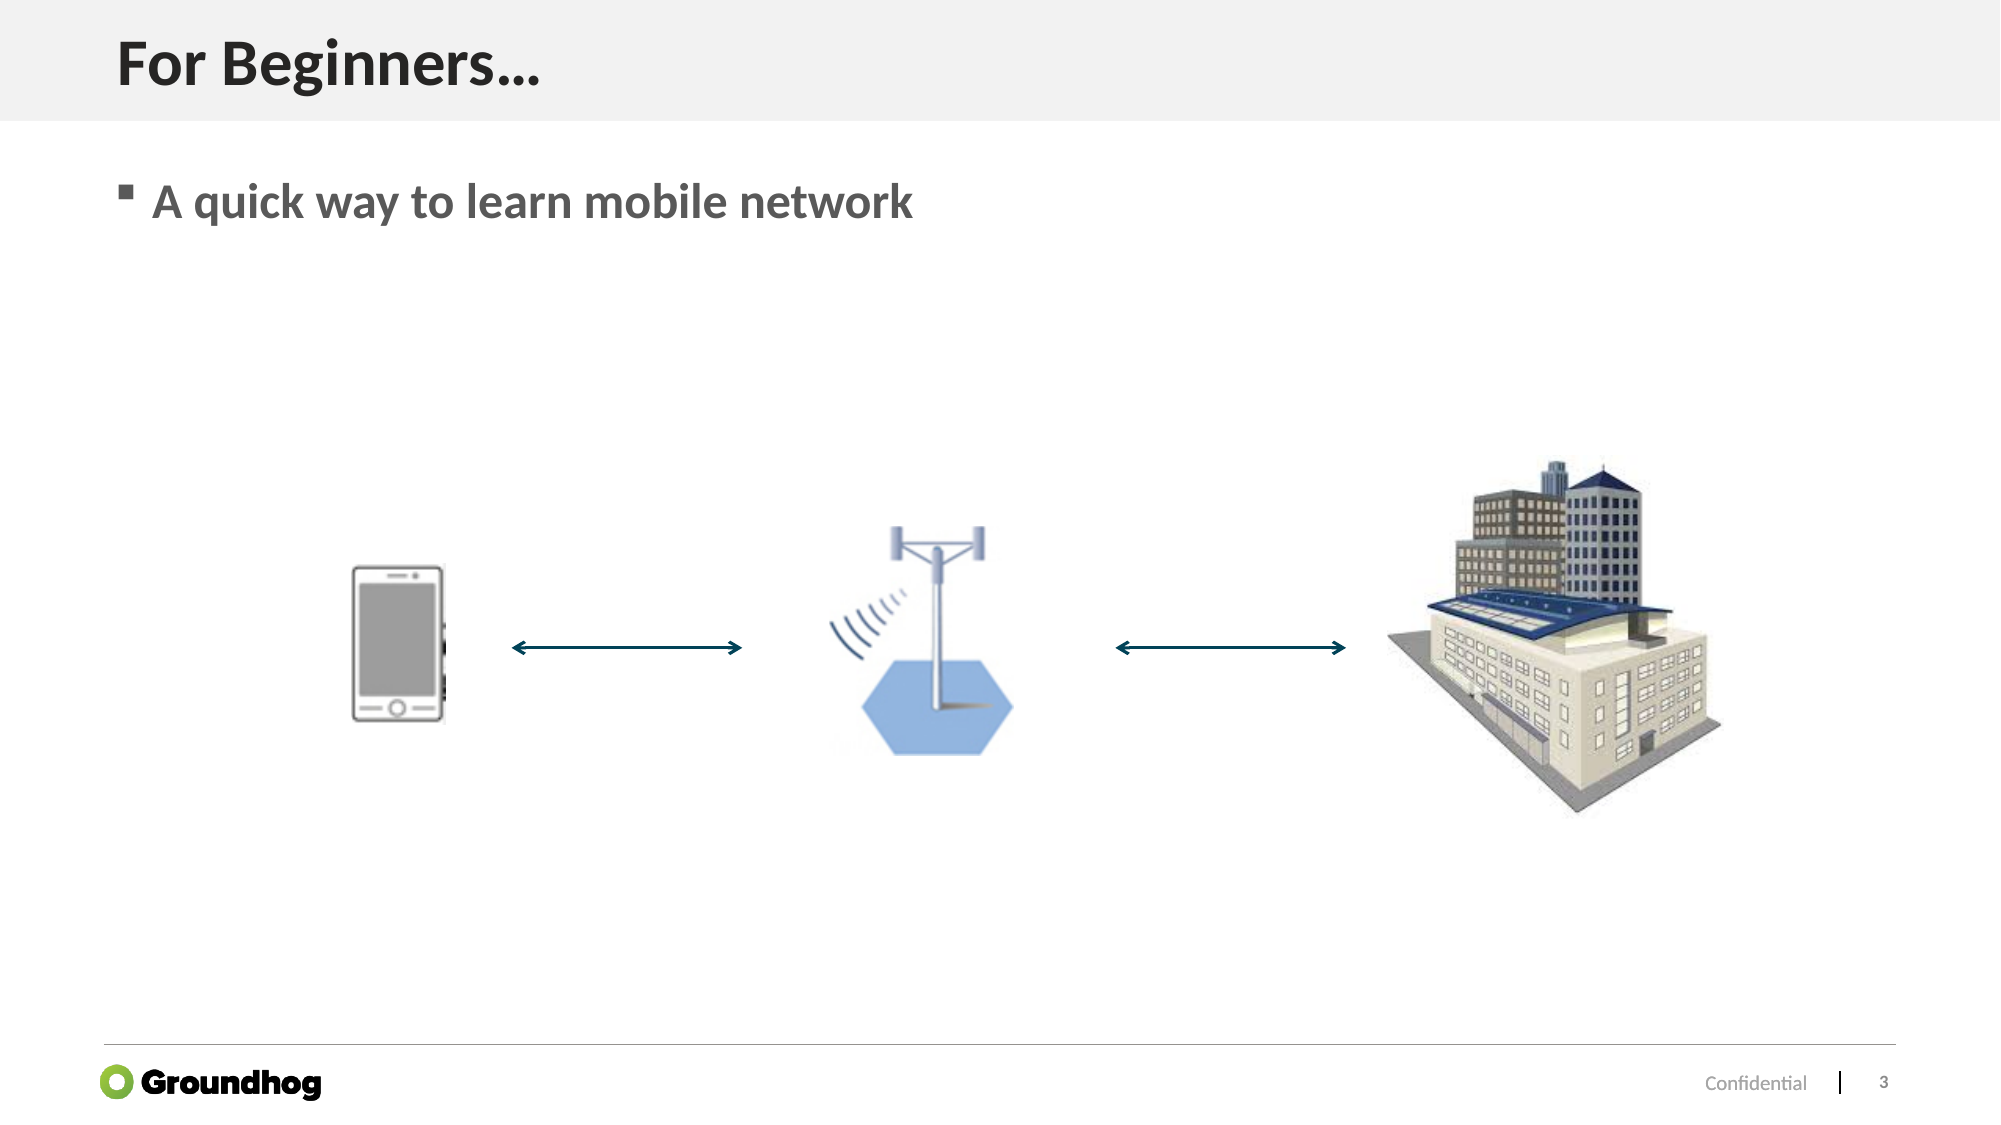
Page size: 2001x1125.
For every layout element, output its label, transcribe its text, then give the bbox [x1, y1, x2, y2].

list A quick way to learn mobile network [99, 166, 1889, 966]
picture [351, 563, 446, 725]
title For Beginners… [102, 20, 1892, 104]
picture [96, 1062, 324, 1103]
picture [829, 526, 1014, 756]
slide_number 2 [1827, 1050, 1904, 1111]
picture [1387, 455, 1724, 822]
